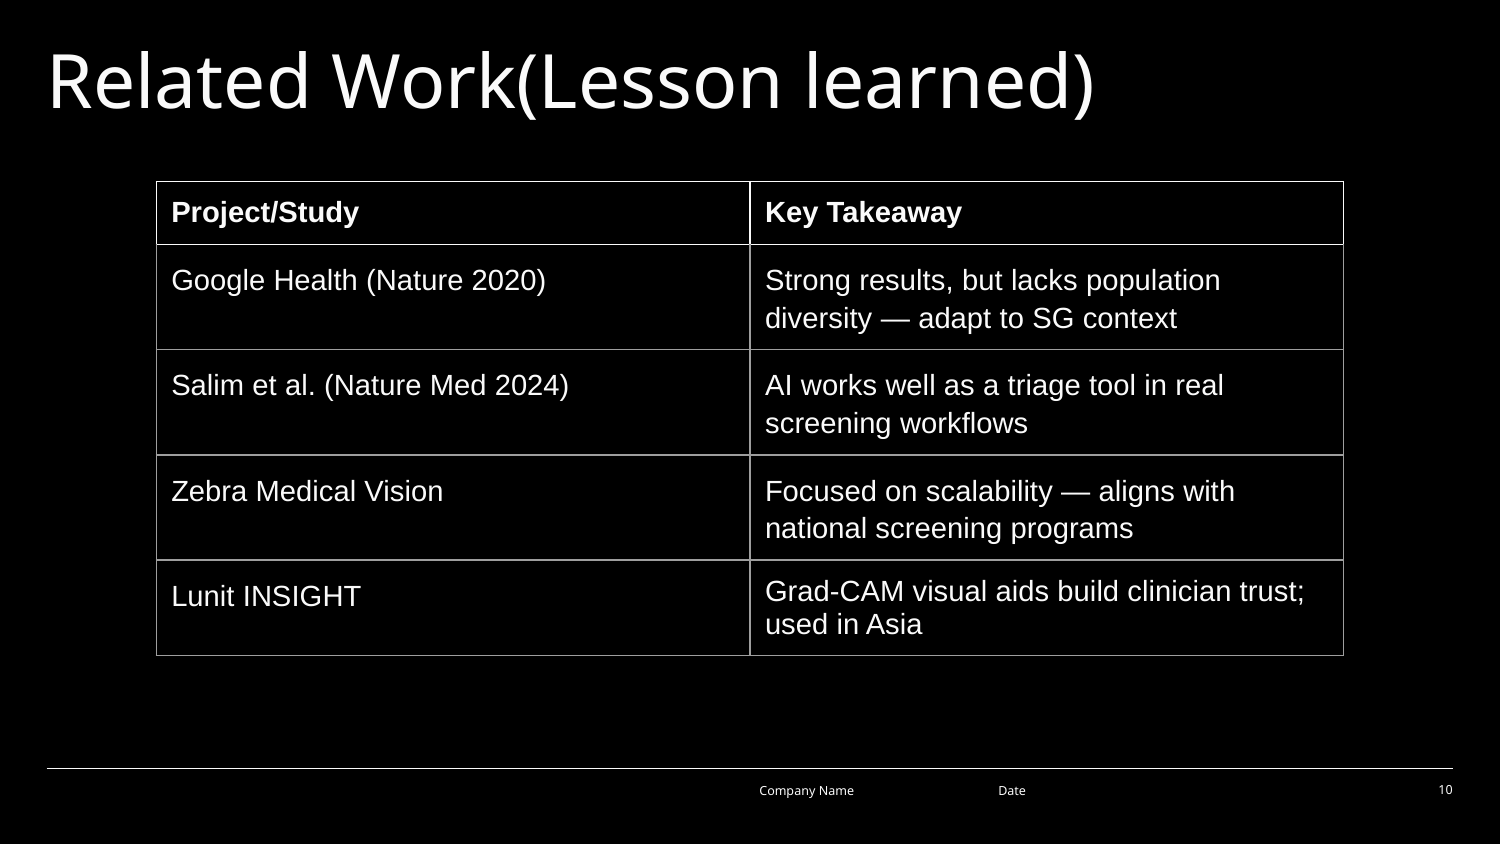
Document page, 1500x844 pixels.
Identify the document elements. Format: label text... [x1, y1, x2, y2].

table_cell AI works well as a triage tool in real screening workflows [751, 350, 1343, 454]
table_header Project/Study [157, 182, 749, 244]
table_cell Google Health (Nature 2020) [157, 245, 749, 349]
title Related Work(Lesson learned) [46, 46, 1170, 188]
table_cell Focused on scalability — aligns with national screening programs [751, 456, 1343, 559]
table_cell Grad-CAM visual aids build clinician trust; used in Asia [751, 561, 1343, 655]
slide_number ‹#› [1362, 784, 1453, 797]
table_cell Strong results, but lacks population diversity — adapt to SG context [751, 245, 1343, 349]
table_cell Zebra Medical Vision [157, 456, 749, 559]
table_header Key Takeaway [751, 182, 1343, 244]
table_cell Lunit INSIGHT [157, 561, 749, 655]
title Date [998, 783, 1217, 797]
title Company Name [759, 783, 978, 797]
table_cell Salim et al. (Nature Med 2024) [157, 350, 749, 454]
